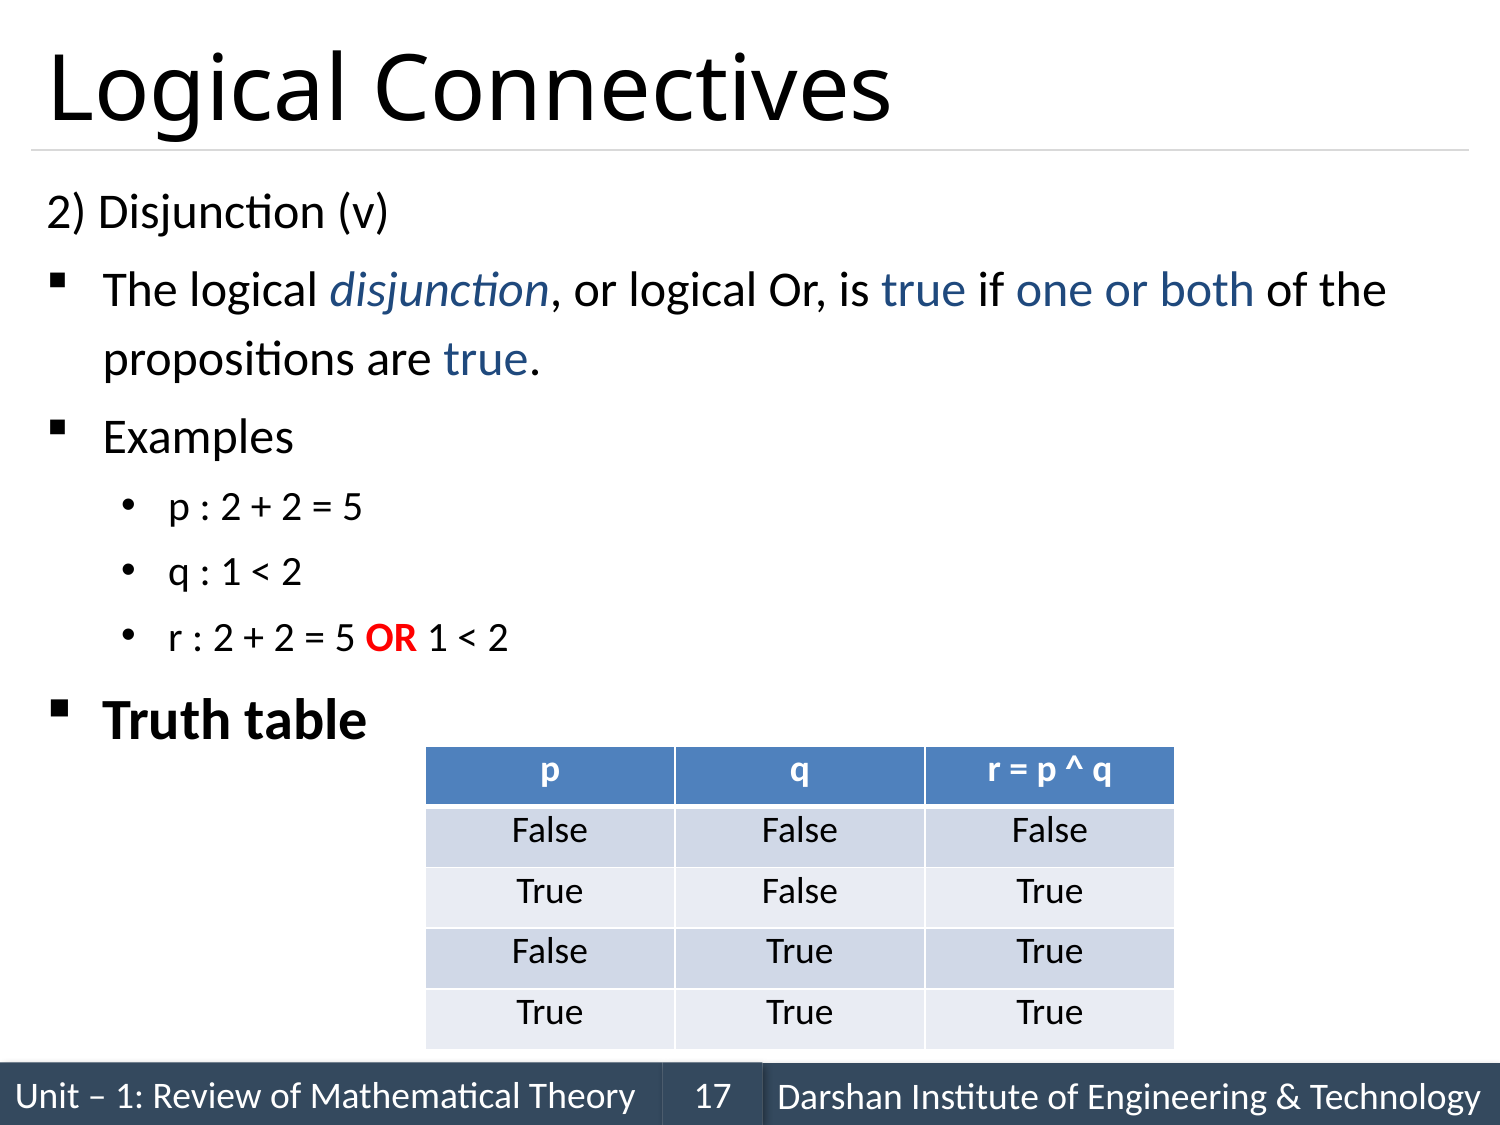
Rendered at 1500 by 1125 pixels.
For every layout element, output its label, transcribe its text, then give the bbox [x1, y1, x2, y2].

table_cell True [676, 929, 924, 988]
table_cell False [676, 868, 924, 927]
table_cell False [426, 929, 674, 988]
table_cell False [676, 809, 924, 867]
table_cell True [426, 868, 674, 927]
table_header p [426, 747, 674, 804]
table_header q [676, 747, 924, 804]
table_cell True [926, 990, 1174, 1049]
table_cell False [426, 809, 674, 867]
table_cell True [926, 929, 1174, 988]
list 2) Disjunction (v) The logical disjunction, or logical Or, is true if one or both of the propositions are true. Examples p : 2 + 2 = 5 q : 1 < 2 r : 2 + 2 = 5 OR 1 < 2 Truth table [31, 162, 1469, 1038]
table_cell True [926, 868, 1174, 927]
table_cell True [676, 990, 924, 1049]
table_header r = p ^ q [926, 747, 1174, 804]
title Logical Connectives [31, 17, 1469, 150]
table_cell False [926, 809, 1174, 867]
table_cell True [426, 990, 674, 1049]
